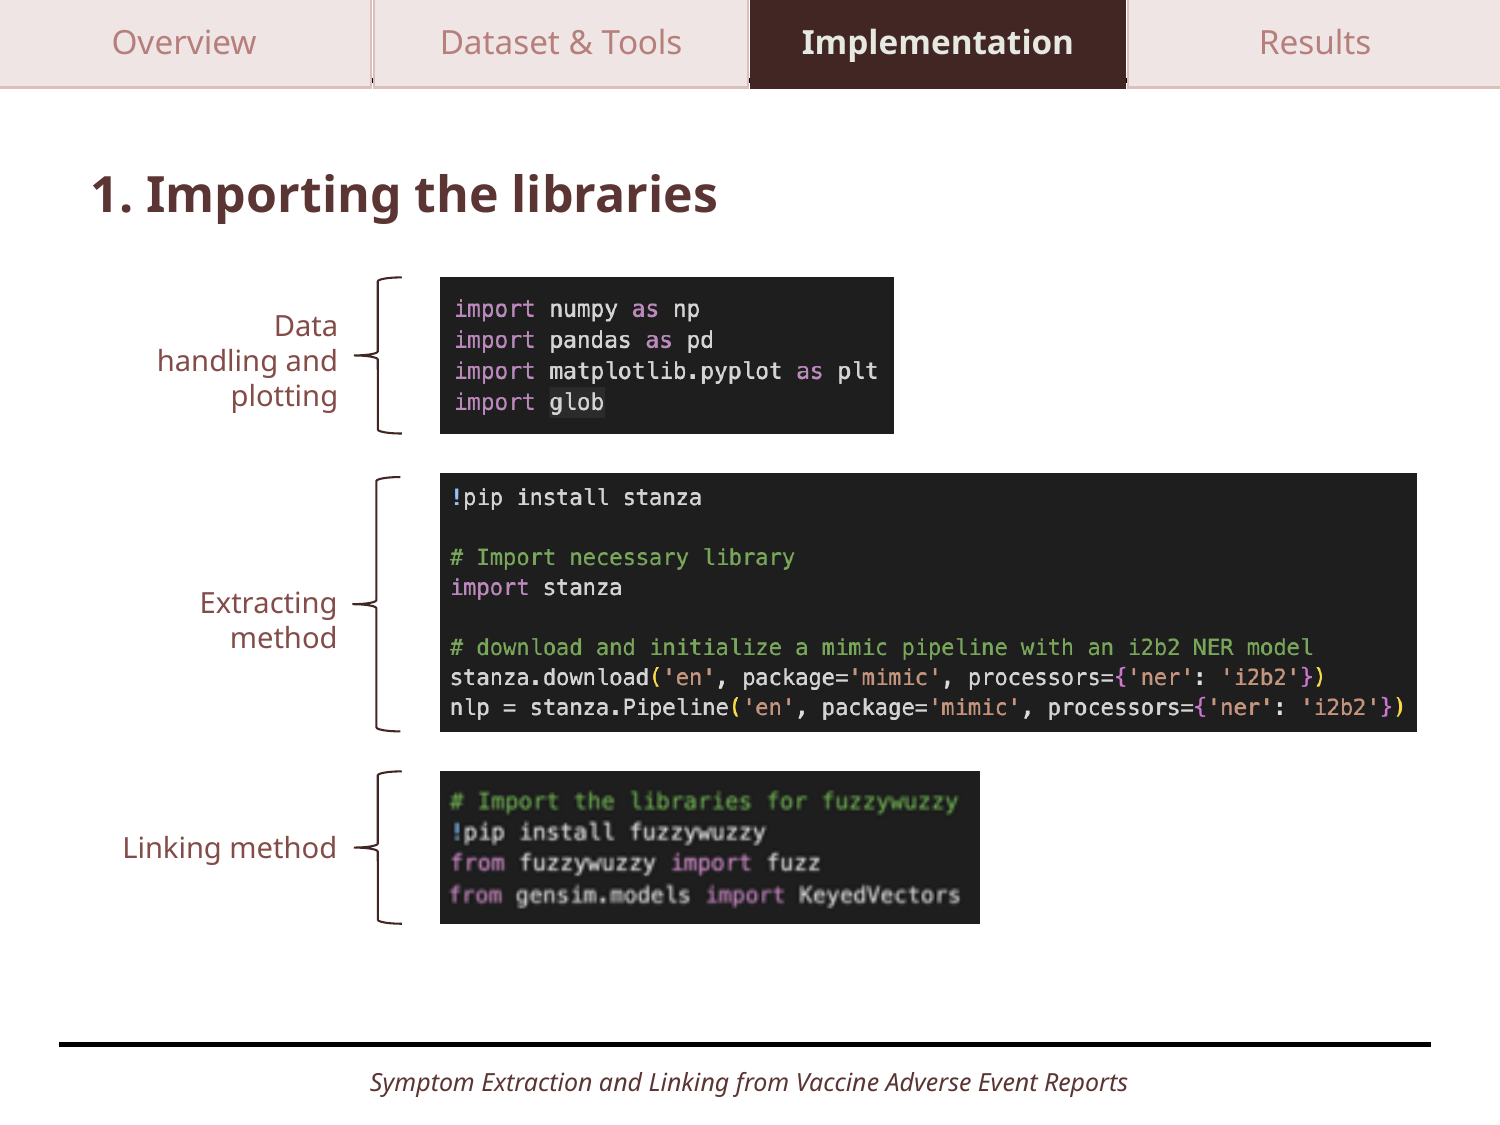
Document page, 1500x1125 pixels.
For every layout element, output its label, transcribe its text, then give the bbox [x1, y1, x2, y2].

picture [440, 473, 1417, 732]
text_box Linking method [85, 822, 353, 872]
text_box Extracting method [73, 577, 353, 662]
text_box Dataset & Tools [373, 81, 749, 89]
text_box [0, 83, 1500, 1125]
text_box Data handling and plotting [132, 299, 354, 420]
text_box [353, 770, 402, 925]
text_box Implementation [750, 81, 1126, 89]
text_box [352, 476, 401, 732]
text_box [353, 276, 402, 435]
picture [440, 771, 980, 924]
text_box Overview [0, 0, 372, 89]
text_box Symptom Extraction and Linking from Vaccine Adverse Event Reports [355, 1059, 1145, 1105]
text_box 1. Importing the libraries [75, 155, 734, 230]
text_box Dataset & Tools [373, 0, 749, 80]
picture [440, 277, 894, 434]
text_box Implementation [750, 0, 1126, 80]
text_box Results [1127, 0, 1500, 89]
